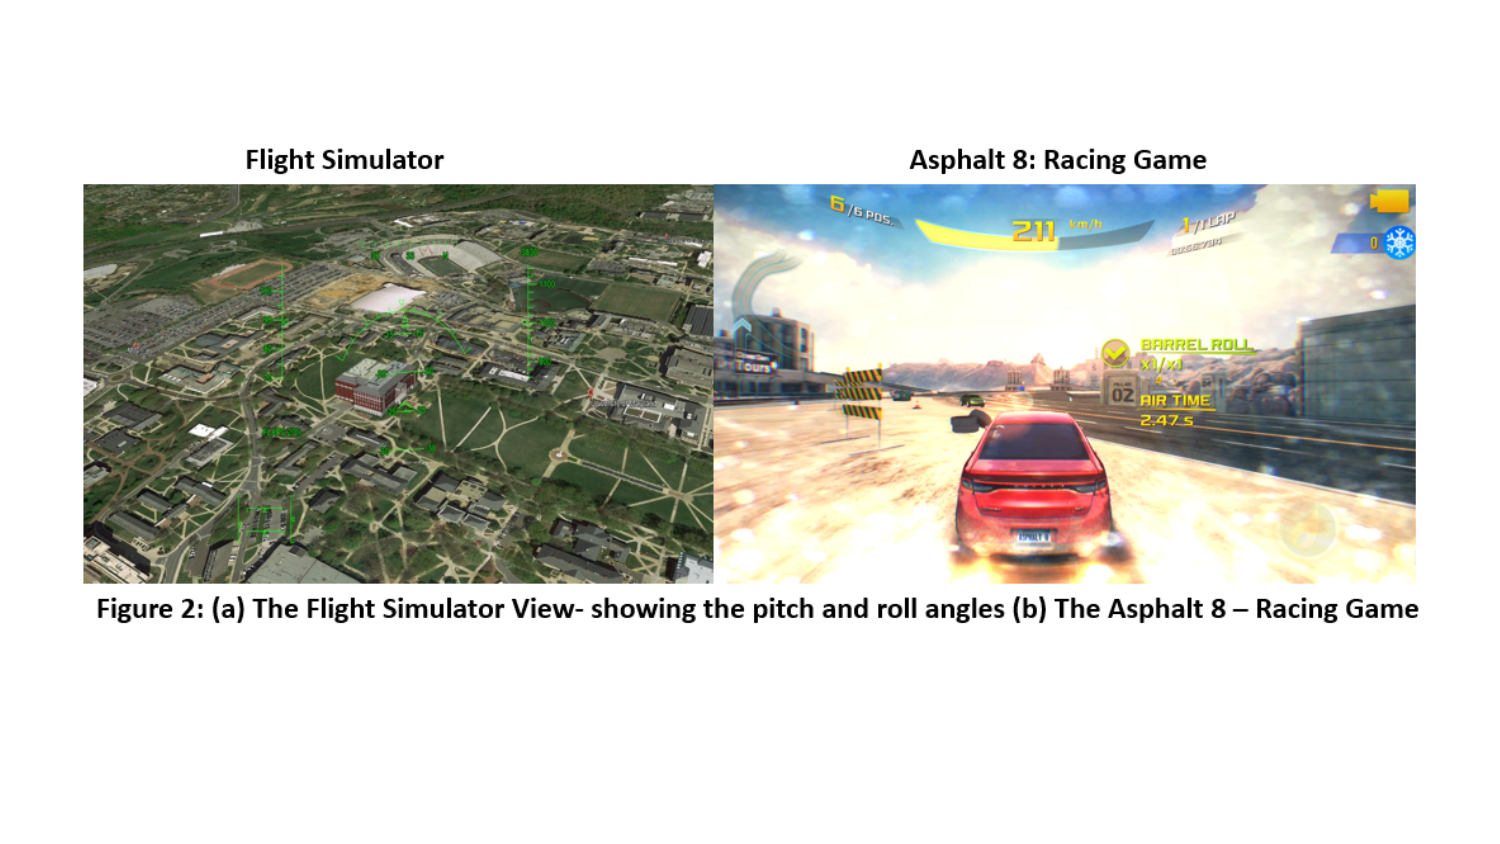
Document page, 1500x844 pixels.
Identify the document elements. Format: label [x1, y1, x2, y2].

picture [62, 145, 1436, 633]
text_box [22, 21, 1476, 790]
